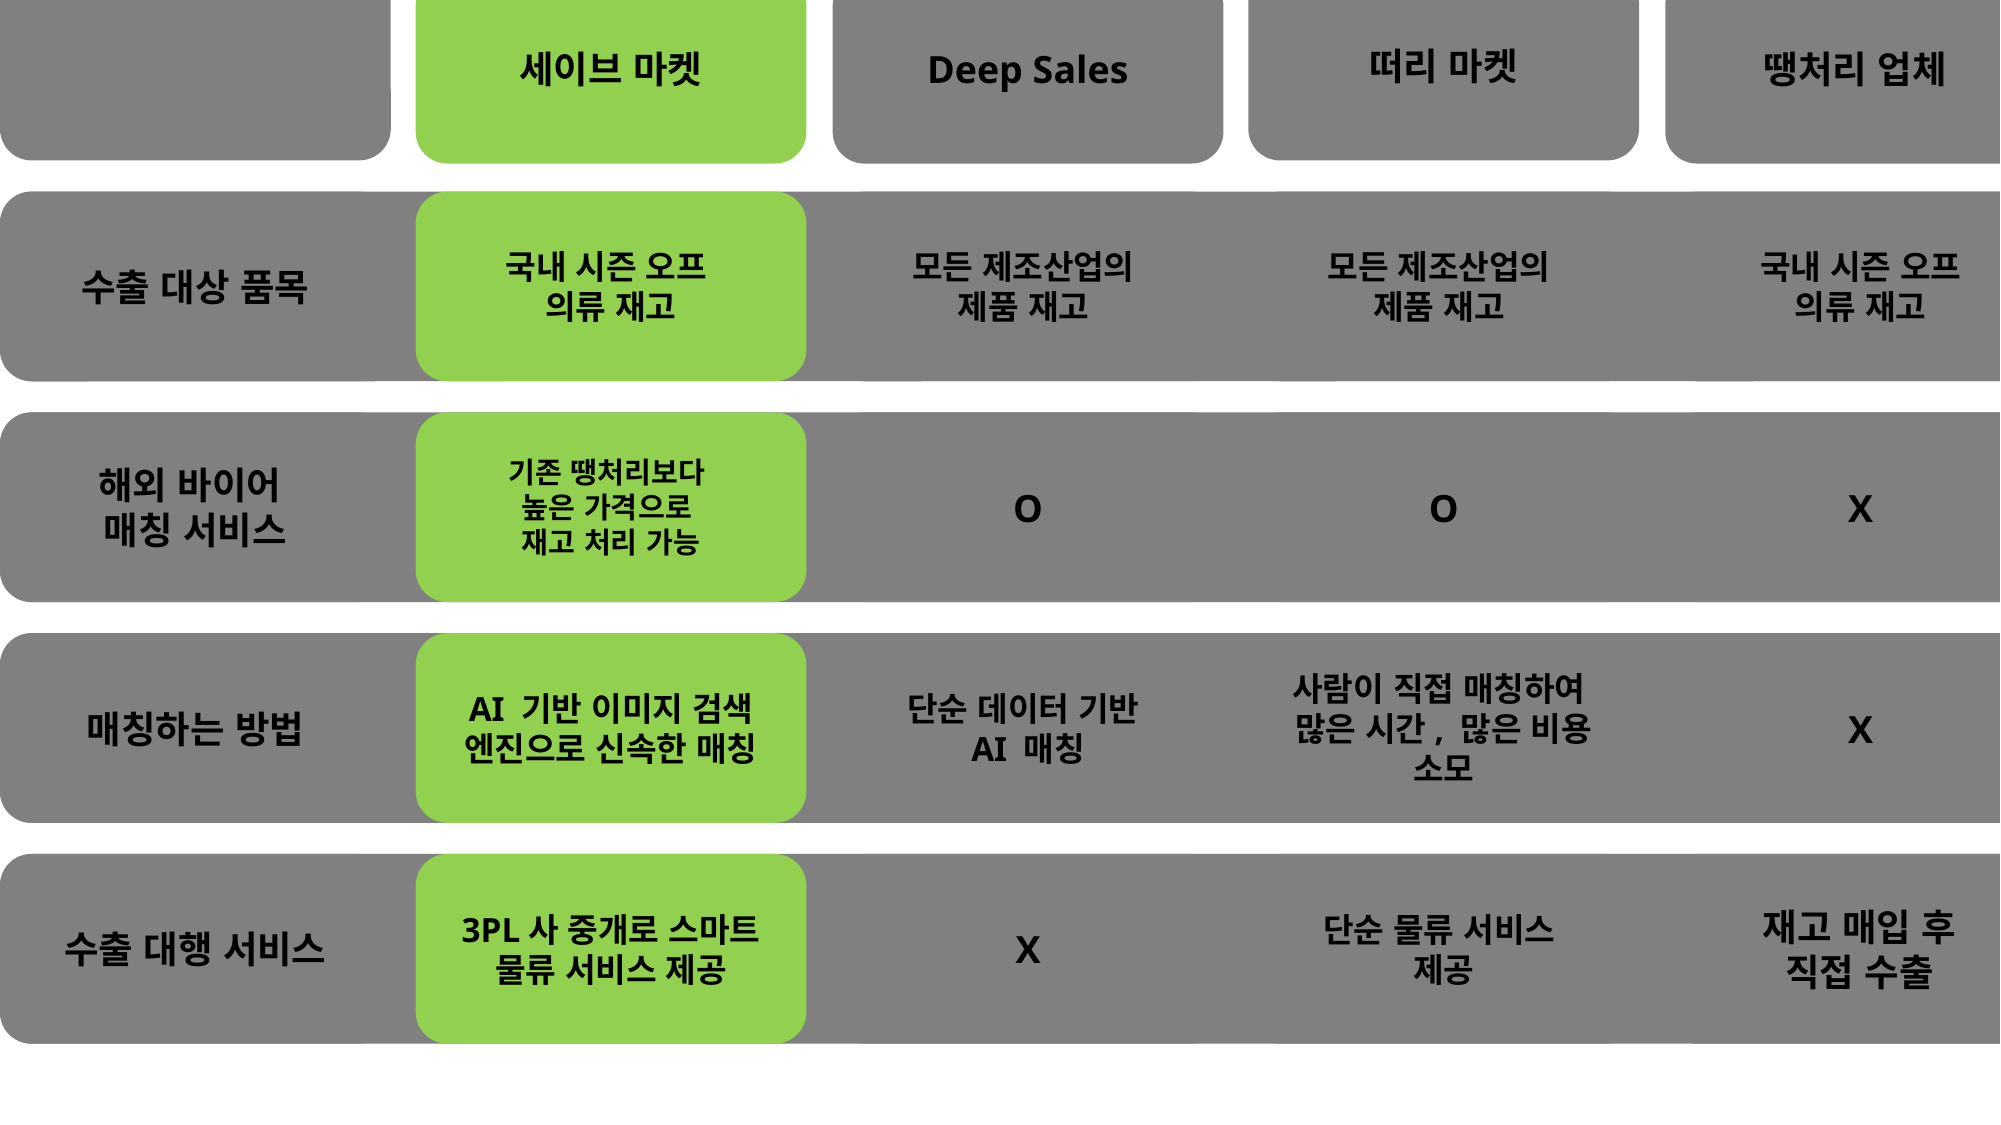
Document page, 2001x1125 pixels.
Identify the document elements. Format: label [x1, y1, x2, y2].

text_box [0, 0, 2000, 1044]
